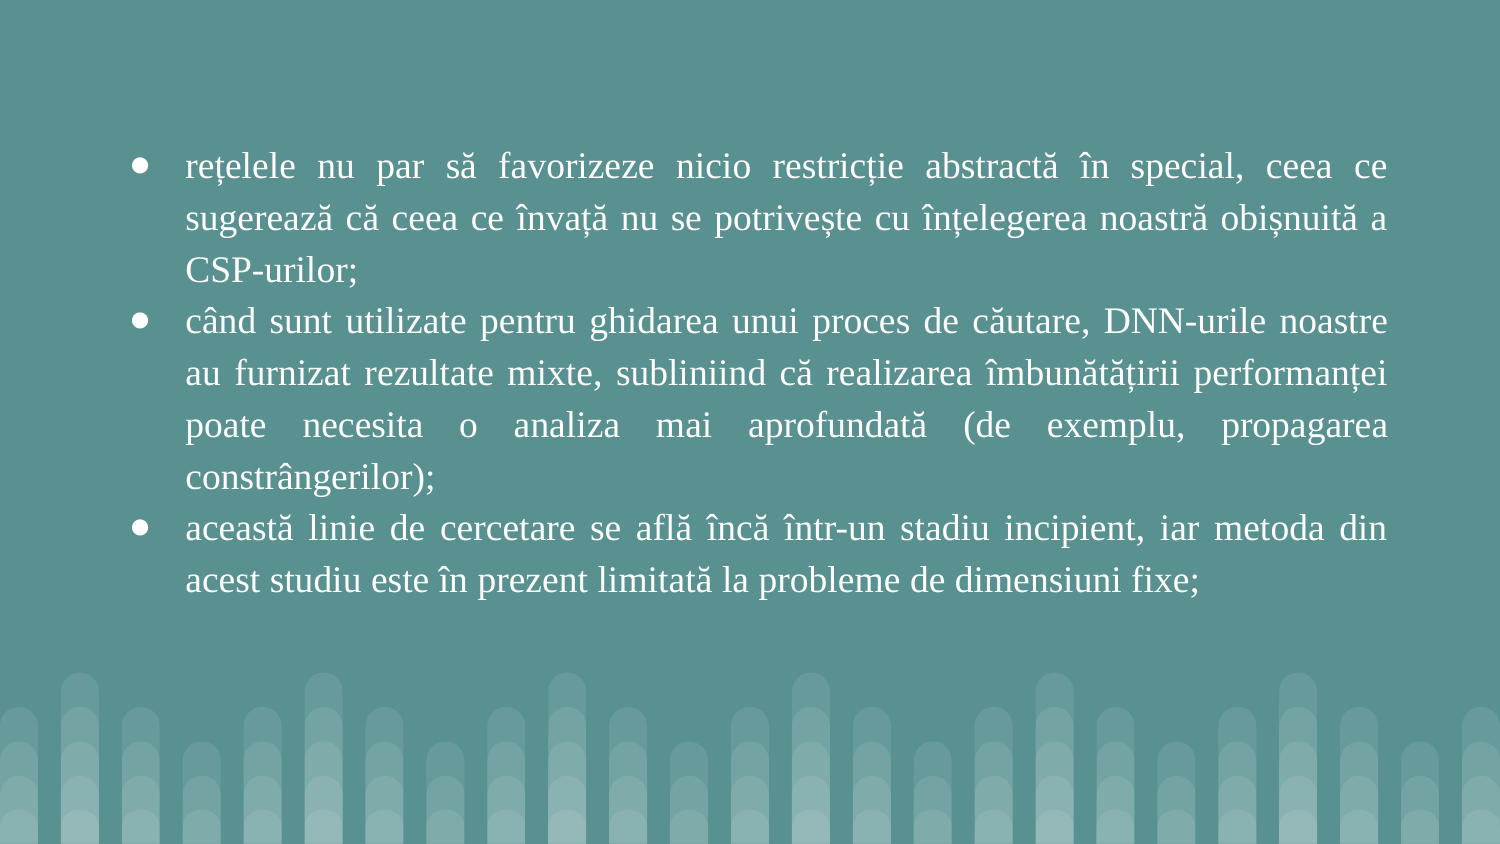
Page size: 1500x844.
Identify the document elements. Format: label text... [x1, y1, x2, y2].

list rețelele nu par să favorizeze nicio restricție abstractă în special, ceea ce sugerează că ceea ce învață nu se potrivește cu înțelegerea noastră obișnuită a CSP-urilor; când sunt utilizate pentru ghidarea unui proces de căutare, DNN-urile noastre au furnizat rezultate mixte, subliniind că realizarea îmbunătățirii performanței poate necesita o analiza mai aprofundată (de exemplu, propagarea constrângerilor); această linie de cercetare se află încă într-un stadiu incipient, iar metoda din acest studiu este în prezent limitată la probleme de dimensiuni fixe; [95, 119, 1405, 673]
